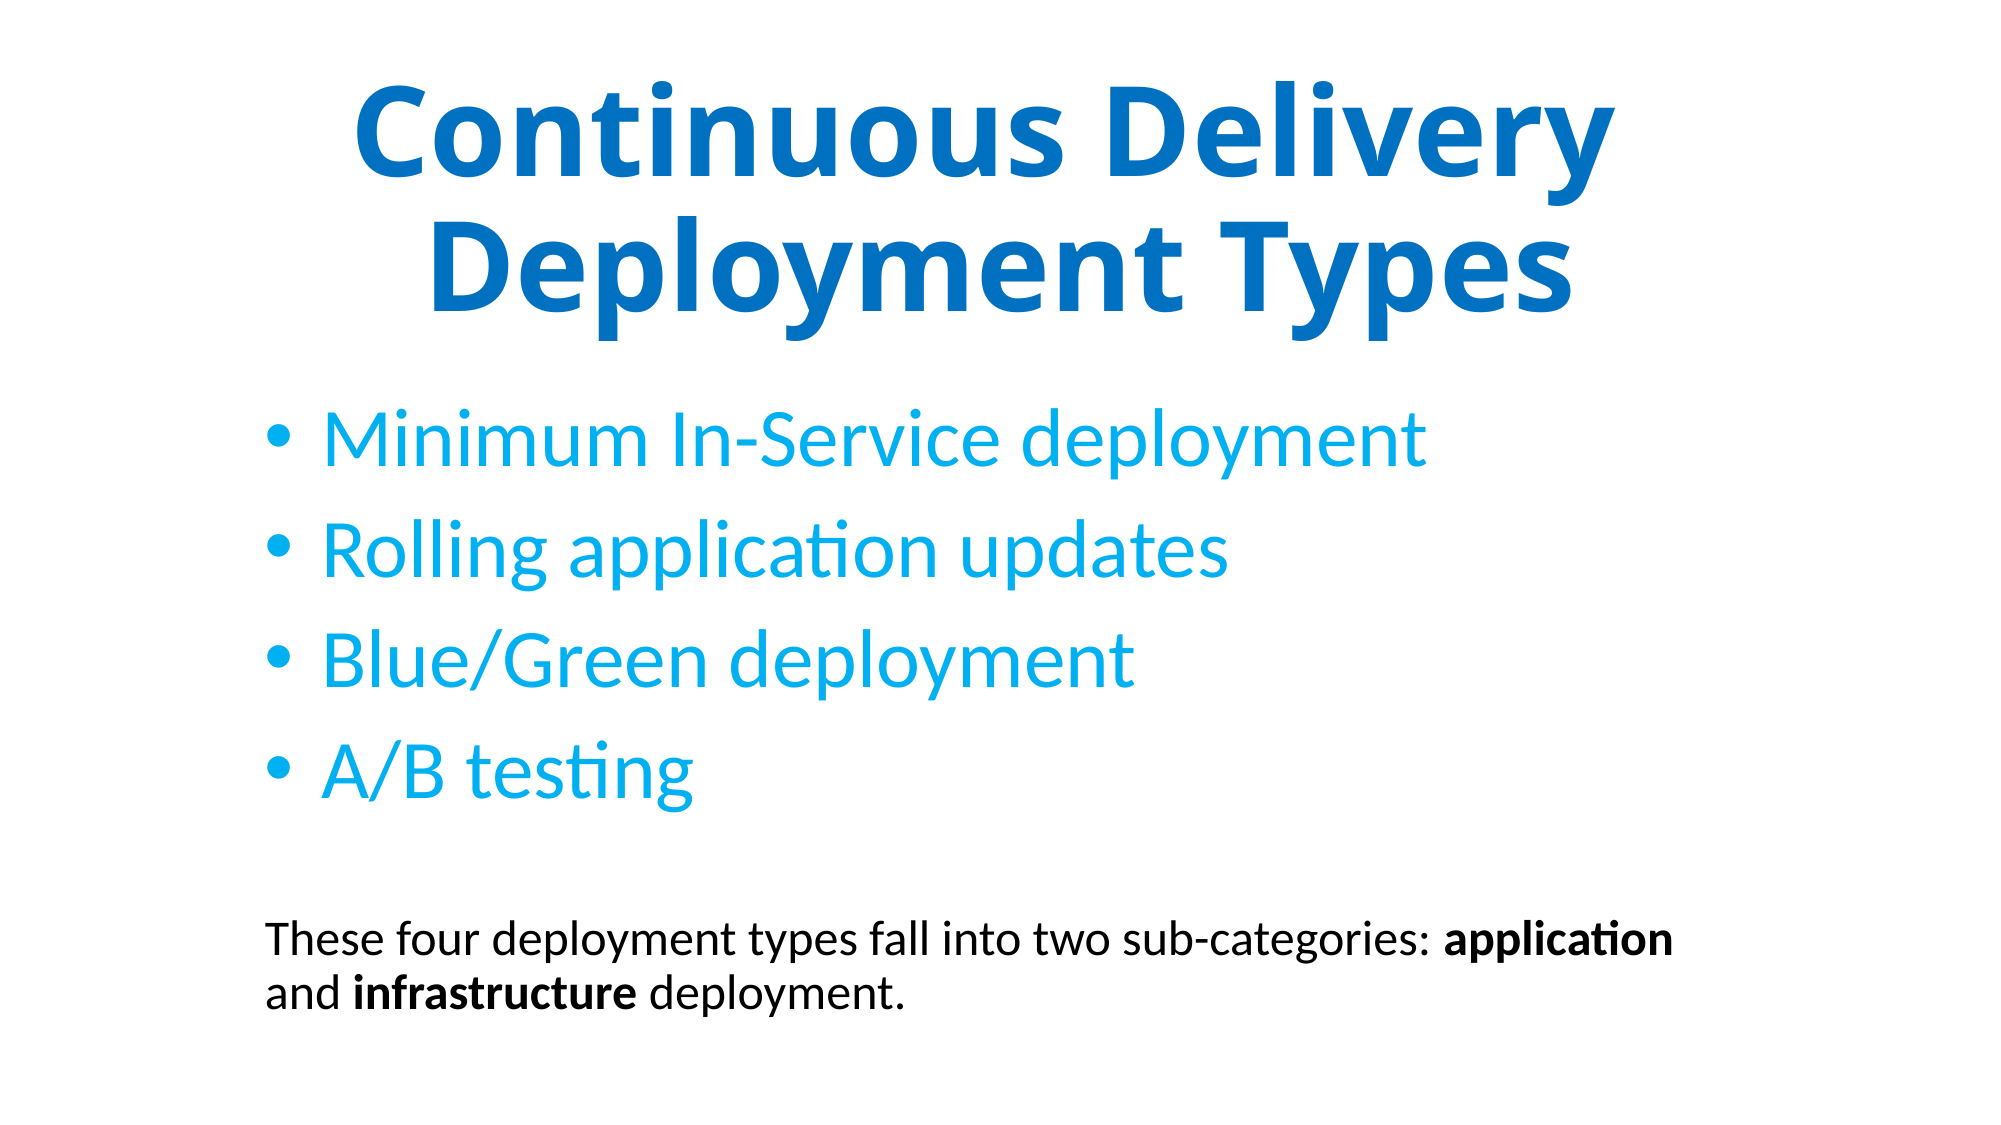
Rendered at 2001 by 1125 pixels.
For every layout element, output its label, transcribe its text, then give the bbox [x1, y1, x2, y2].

title Continuous Delivery Deployment Types [249, 53, 1750, 347]
subtitle Minimum In-Service deployment Rolling application updates Blue/Green deployment A/B testing These four deployment types fall into two sub-categories: application and infrastructure deployment. [249, 386, 1750, 1083]
